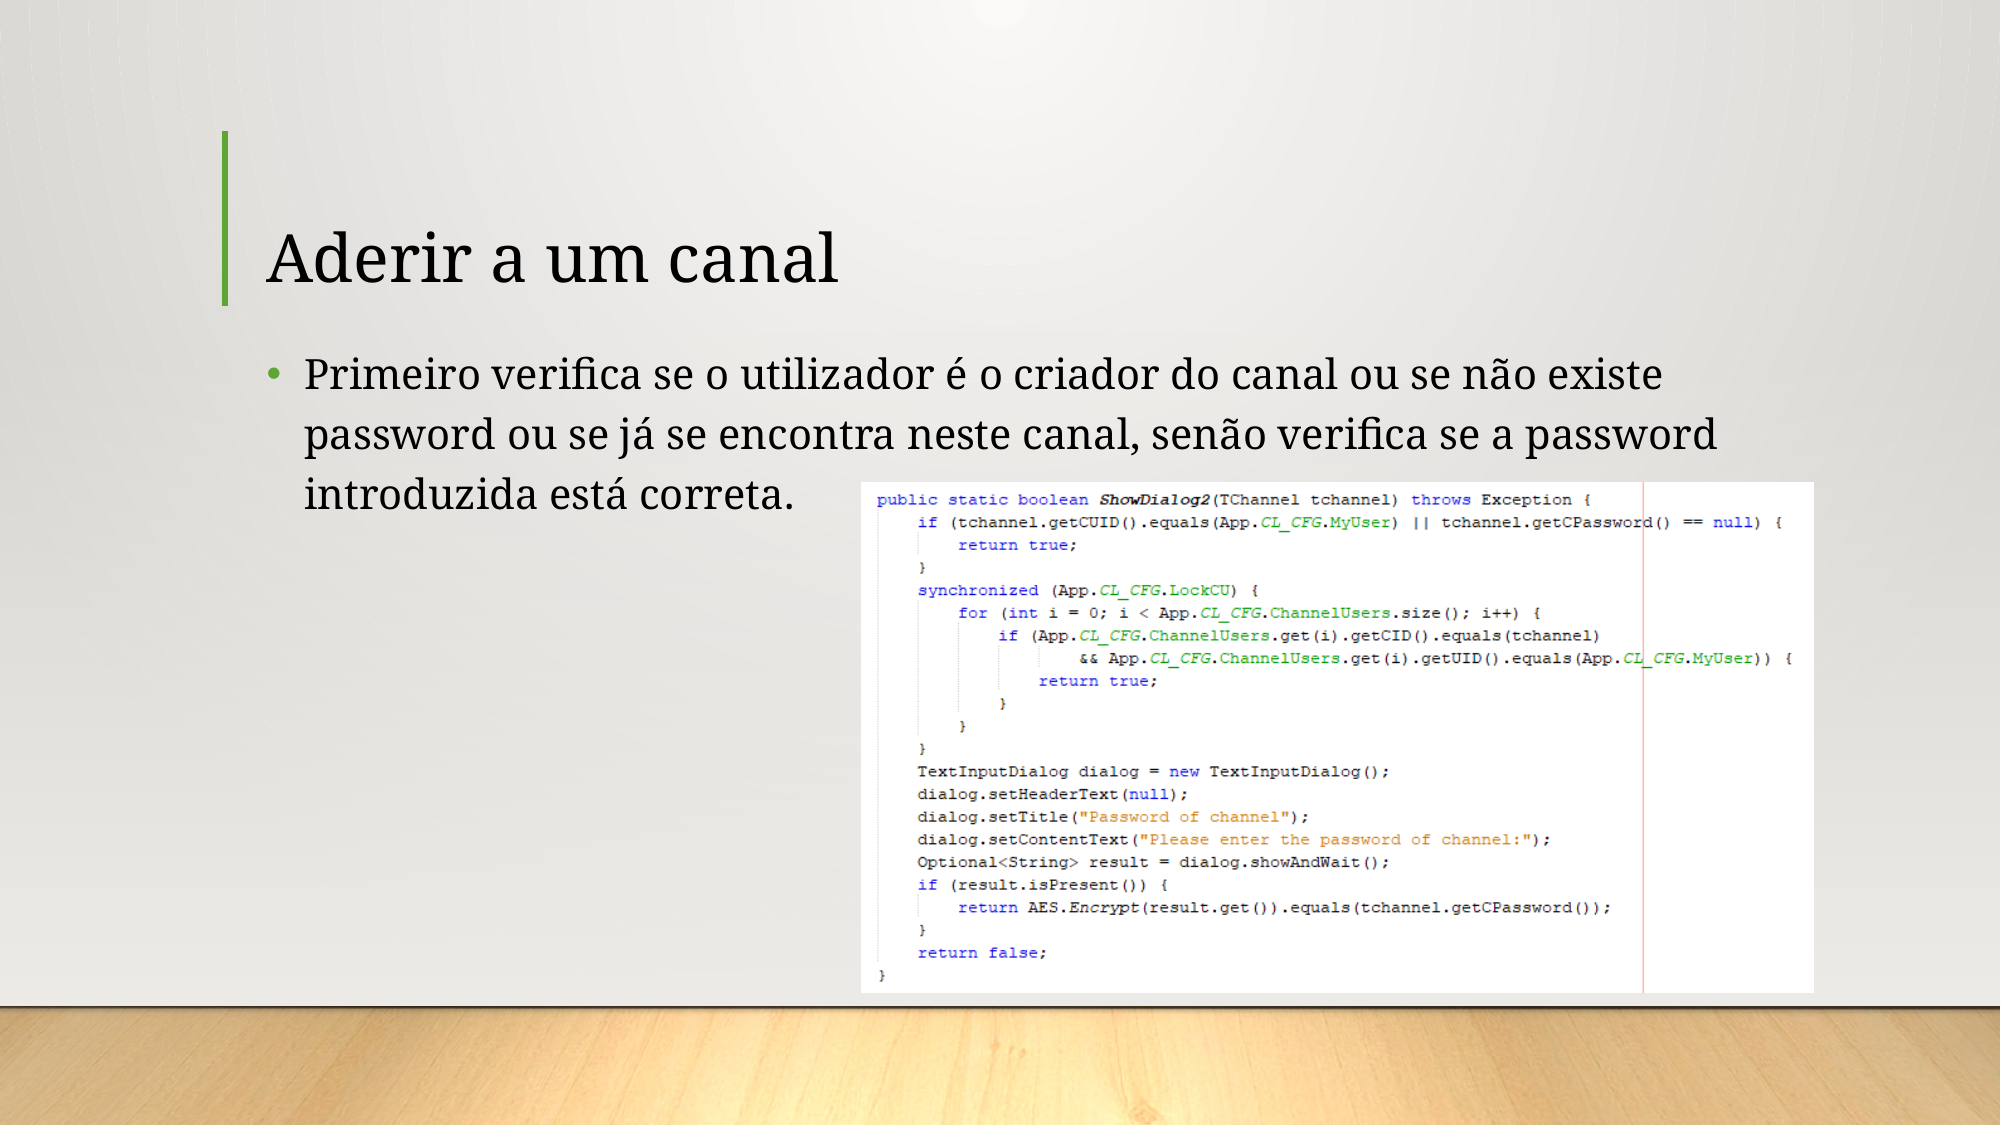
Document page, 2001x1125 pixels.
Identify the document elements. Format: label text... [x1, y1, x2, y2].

title Aderir a um canal [251, 131, 1814, 305]
list Primeiro verifica se o utilizador é o criador do canal ou se não existe password ou se já se encontra neste canal, senão verifica se a password introduzida está correta. [251, 330, 1814, 897]
picture [860, 481, 1814, 994]
picture [0, 1006, 2000, 1125]
